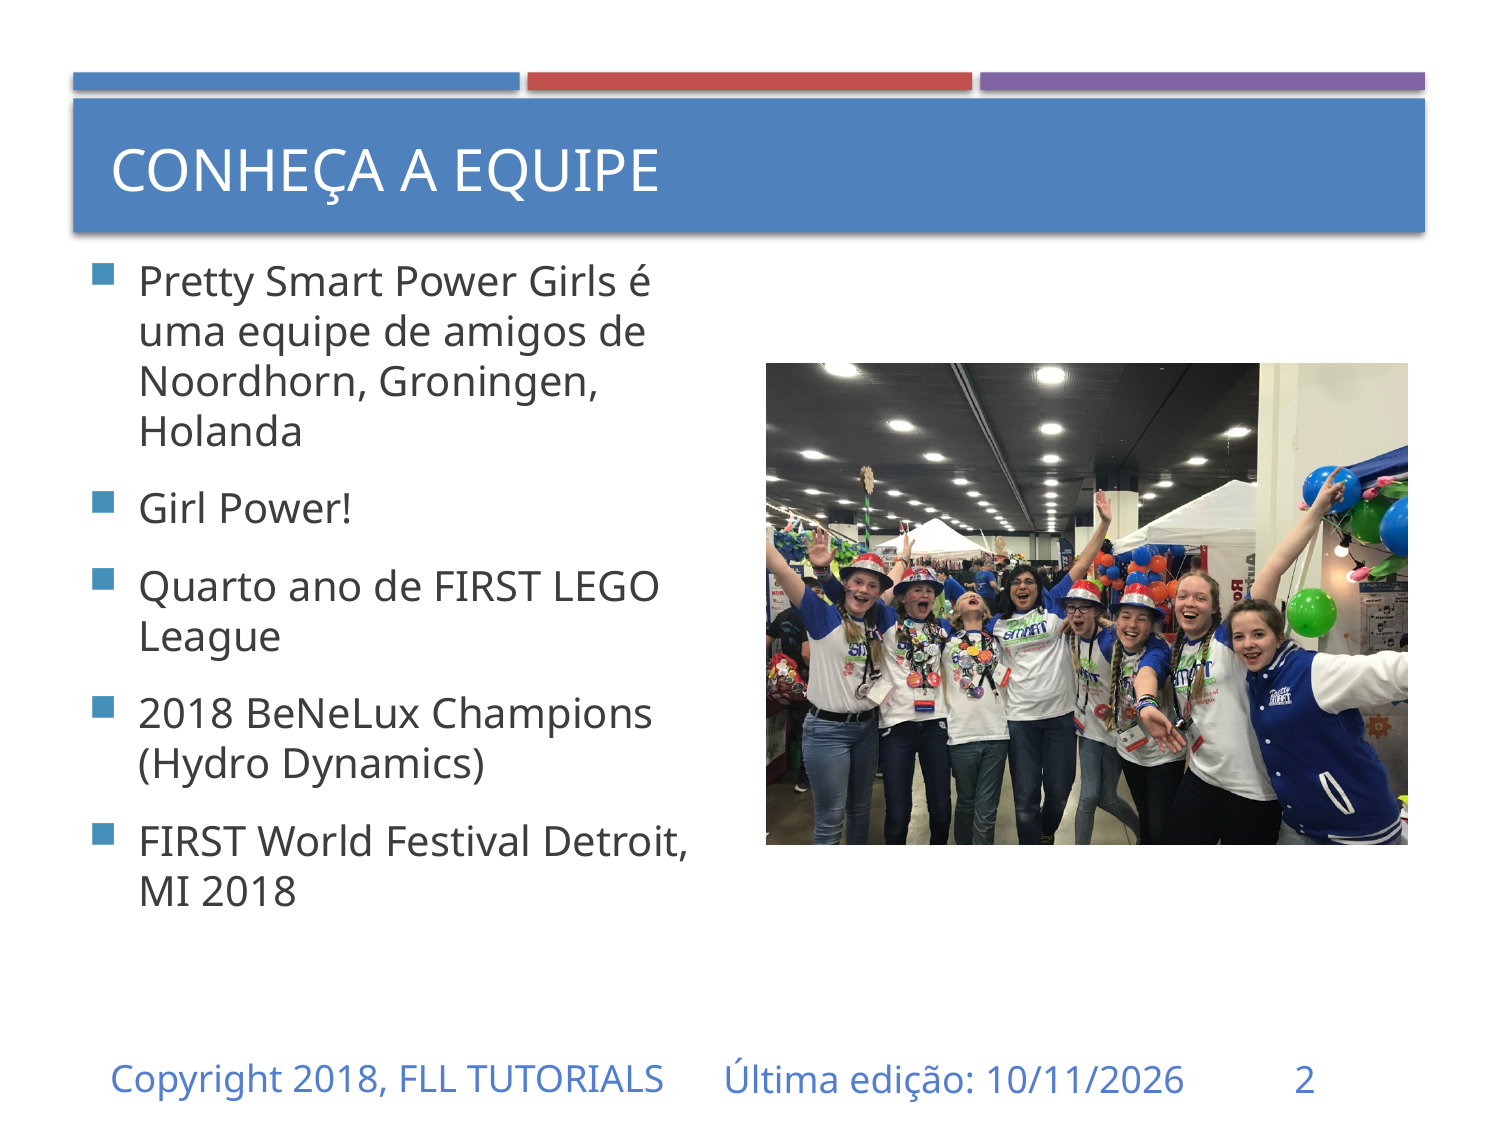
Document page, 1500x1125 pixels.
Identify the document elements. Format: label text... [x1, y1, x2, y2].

picture [766, 363, 1408, 845]
text_box Conheça a equipe [95, 112, 1406, 211]
text_box Última edição: 01/10/2018 [708, 1048, 1262, 1109]
text_box 2 [1279, 1048, 1406, 1109]
text_box Copyright 2018, FLL TUTORIALS [95, 1047, 685, 1108]
text_box Pretty Smart Power Girls é uma equipe de amigos de Noordhorn, Groningen, Holanda Girl Power! Quarto ano de FIRST LEGO League 2018 BeNeLux Champions (Hydro Dynamics) FIRST World Festival Detroit, MI 2018 [73, 246, 731, 961]
